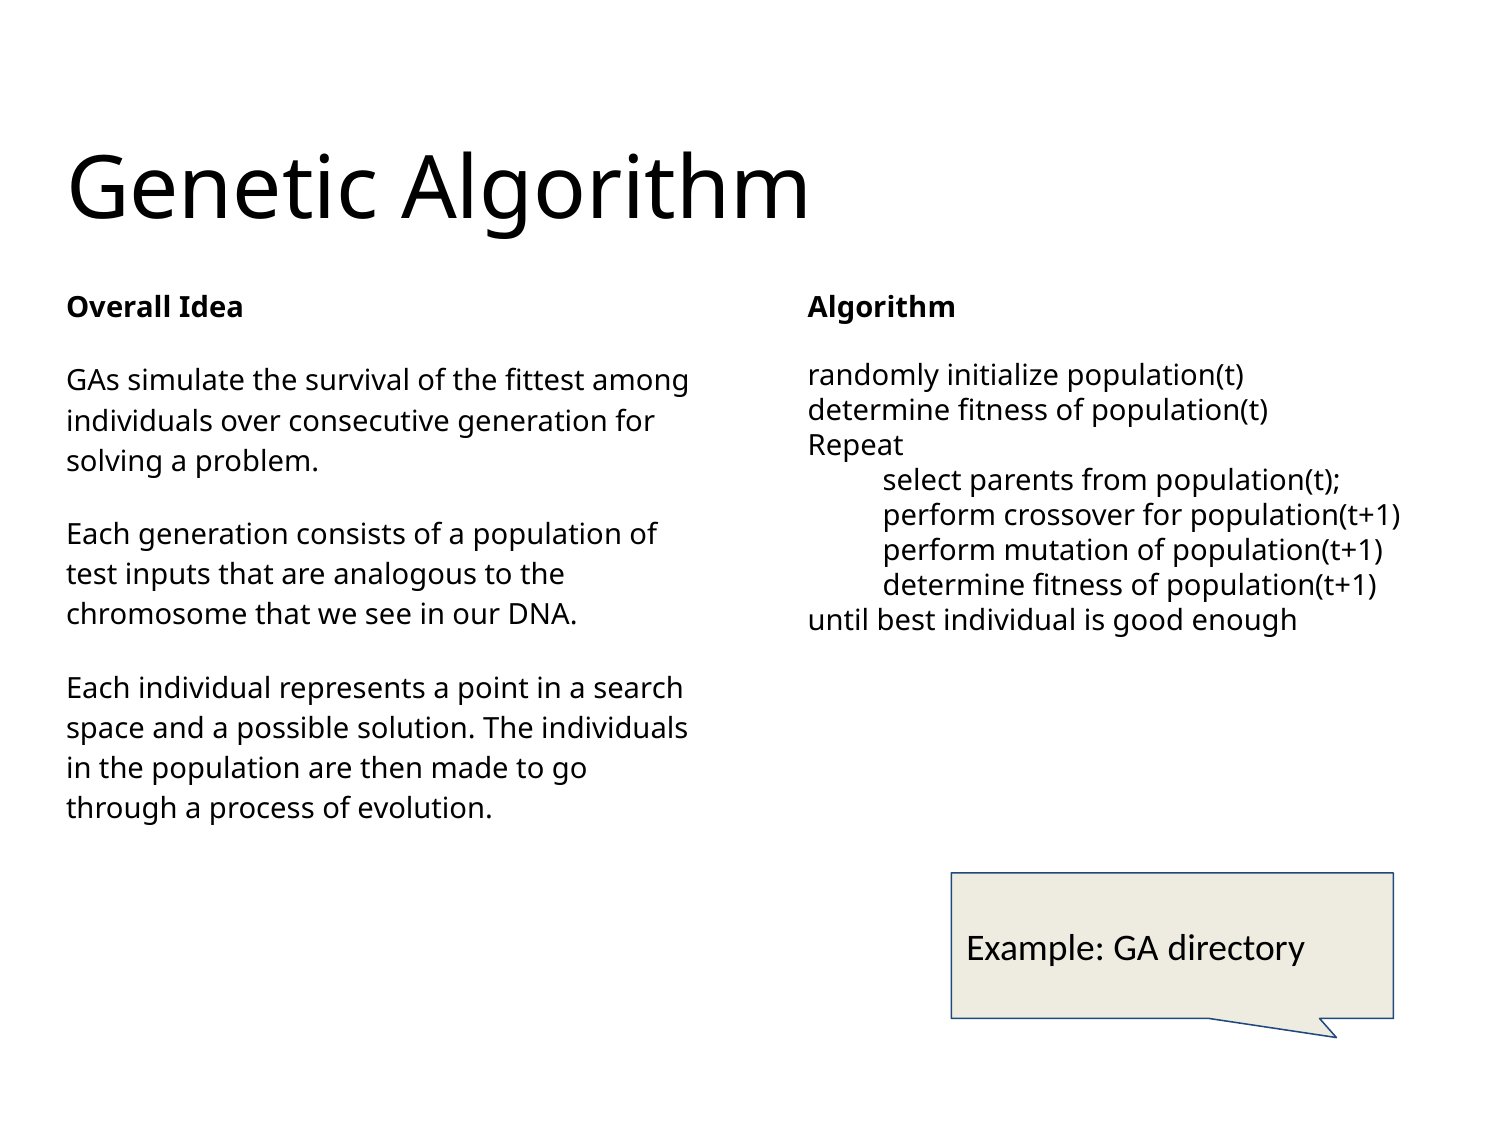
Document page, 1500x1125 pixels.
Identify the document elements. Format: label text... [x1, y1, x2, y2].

list Algorithm randomly initialize population(t) determine fitness of population(t) Repeat select parents from population(t); perform crossover for population(t+1) perform mutation of population(t+1) determine fitness of population(t+1) until best individual is good enough [792, 267, 1449, 1002]
list Overall Idea GAs simulate the survival of the fittest among individuals over consecutive generation for solving a problem. Each generation consists of a population of test inputs that are analogous to the chromosome that we see in our DNA. Each individual represents a point in a search space and a possible solution. The individuals in the population are then made to go through a process of evolution. [51, 267, 708, 1002]
title Genetic Algorithm [51, 69, 1449, 251]
text_box Example: GA directory [951, 872, 1394, 1038]
